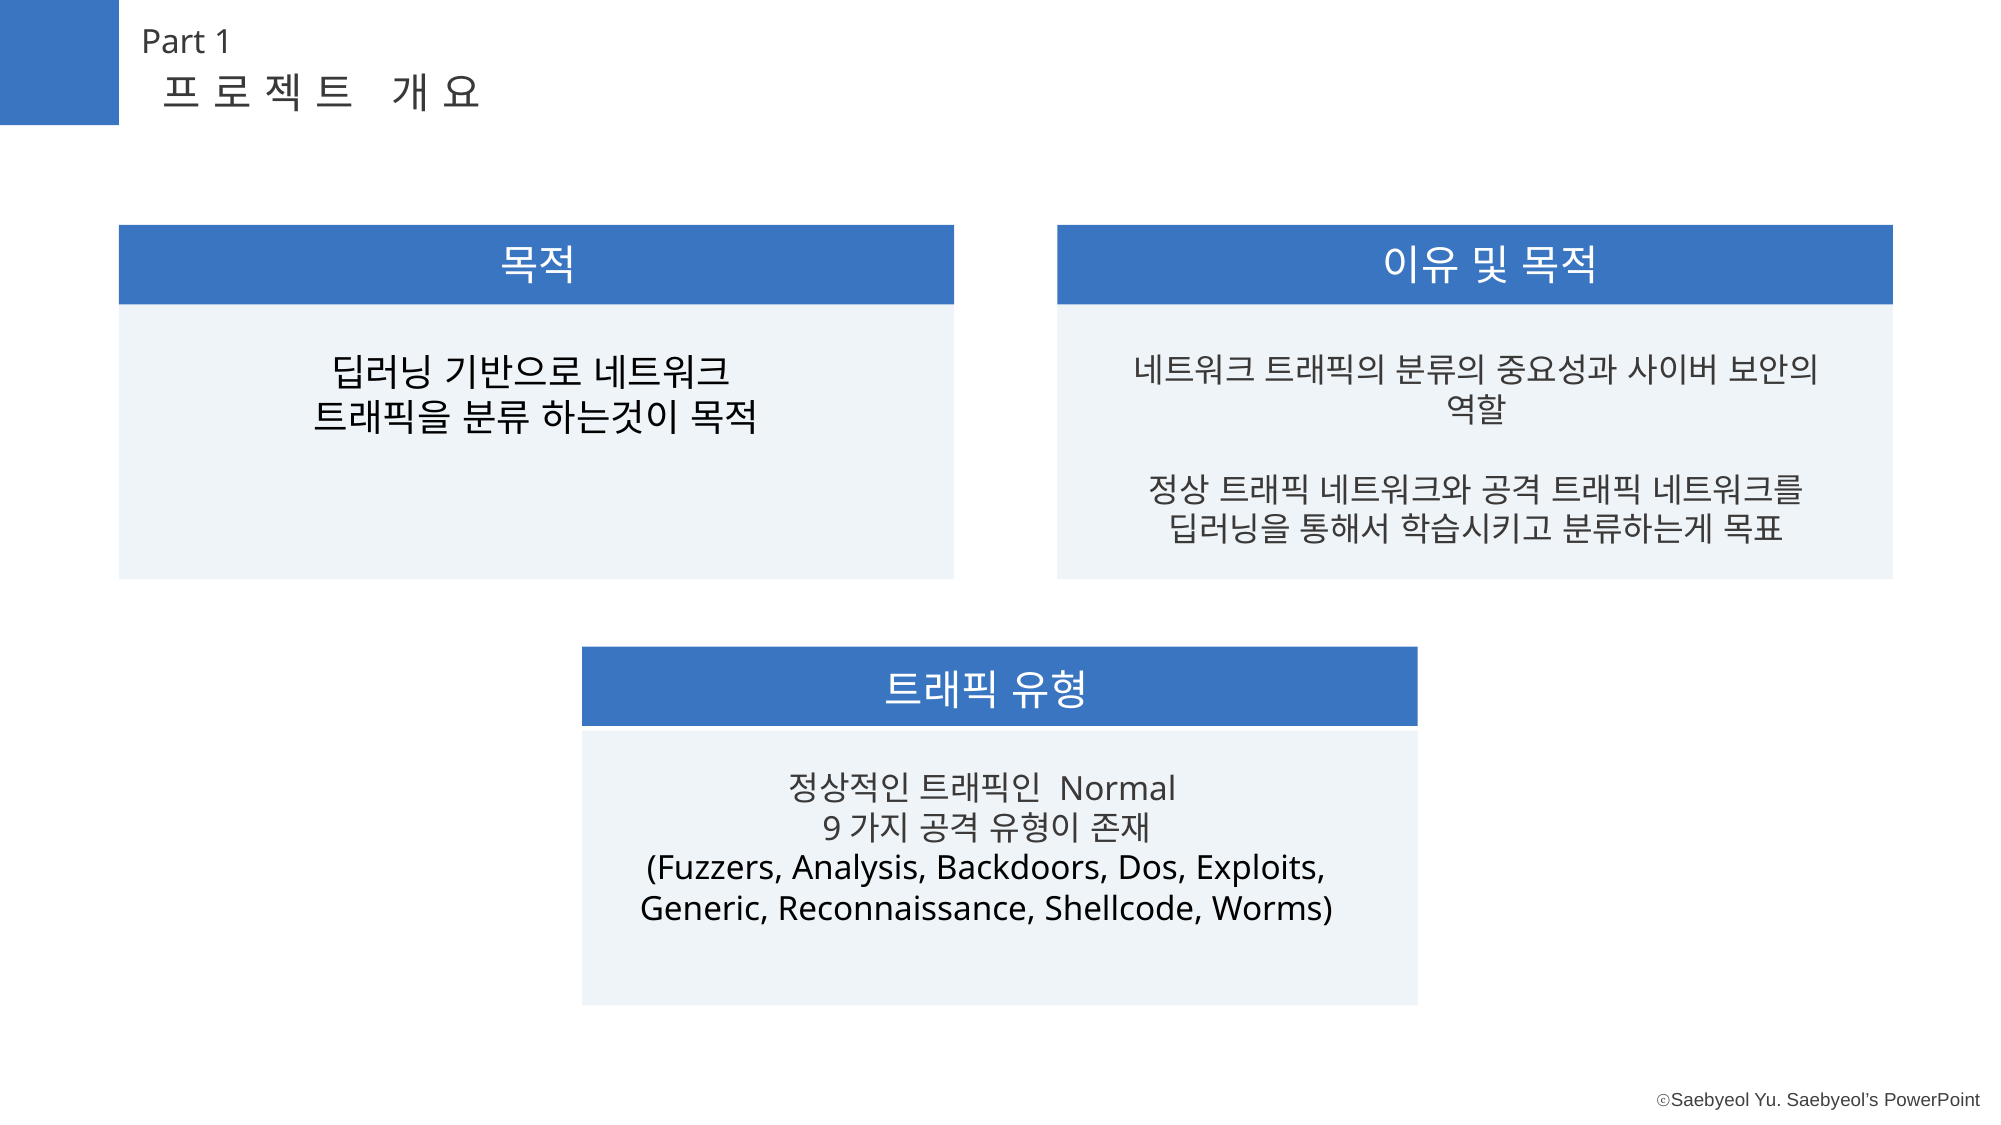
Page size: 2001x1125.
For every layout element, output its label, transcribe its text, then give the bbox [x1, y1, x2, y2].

text_box [118, 305, 955, 580]
text_box [118, 224, 955, 305]
text_box Part 1 [126, 12, 248, 68]
text_box 프로젝트 개요 [148, 59, 496, 125]
text_box 네트워크 트래픽의 분류의 중요성과 사이버 보안의 역할 정상 트래픽 네트워크와 공격 트래픽 네트워크를 딥러닝을 통해서 학습시키고 분류하는게 목표 [1097, 341, 1857, 556]
text_box [0, 0, 120, 126]
text_box [581, 646, 1419, 727]
text_box [1056, 224, 1894, 305]
text_box [1056, 305, 1894, 580]
text_box 딥러닝 기반으로 네트워크 트래픽을 분류 하는것이 목적 [157, 341, 916, 482]
text_box [581, 730, 1419, 1006]
text_box 트래픽 유형 [869, 655, 1104, 721]
text_box 이유 및 목적 [1367, 231, 1614, 297]
text_box 정상적인 트래픽인 Normal 9가지 공격 유형이 존재 (Fuzzers, Analysis, Backdoors, Dos, Exploits, Generic, Reconnaissance, Shellcode, Worms) [607, 759, 1367, 974]
text_box 목적 [485, 231, 593, 297]
